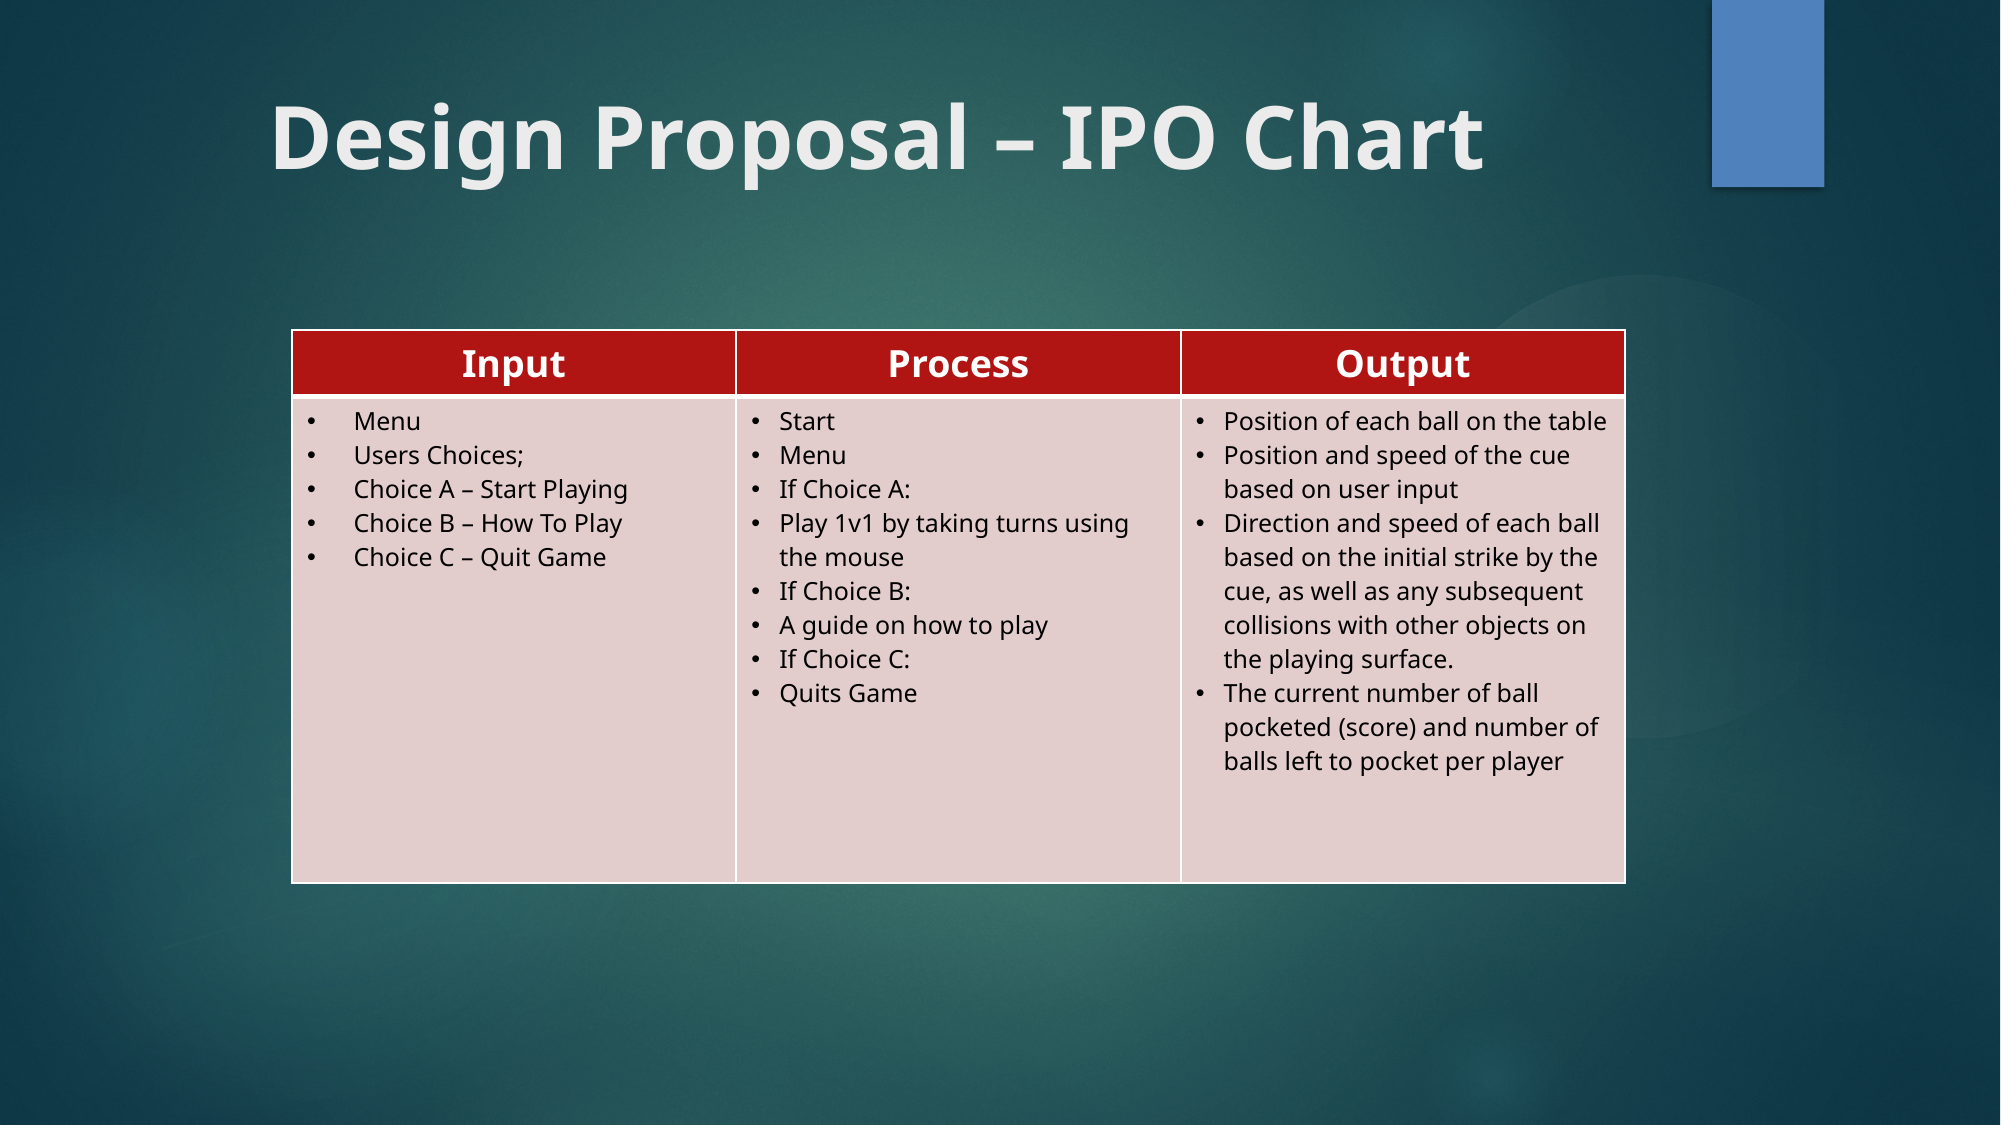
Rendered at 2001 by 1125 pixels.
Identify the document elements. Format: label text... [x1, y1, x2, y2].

table_header Input [293, 331, 735, 394]
table_cell Menu Users Choices; Choice A – Start Playing Choice B – How To Play Choice C – Quit Game [293, 399, 735, 882]
table_cell Start Menu If Choice A: Play 1v1 by taking turns using the mouse If Choice B: A guide on how to play If Choice C: Quits Game [737, 399, 1180, 882]
table_header Output [1182, 331, 1624, 394]
text_box Design Proposal – IPO Chart [105, 74, 1649, 304]
picture [0, 0, 2001, 1125]
table_cell Position of each ball on the table Position and speed of the cue based on user input Direction and speed of each ball based on the initial strike by the cue, as well as any subsequent collisions with other objects on the playing surface. The current number of ball pocketed (score) and number of balls left to pocket per player [1182, 399, 1624, 882]
table_header Process [737, 331, 1180, 394]
